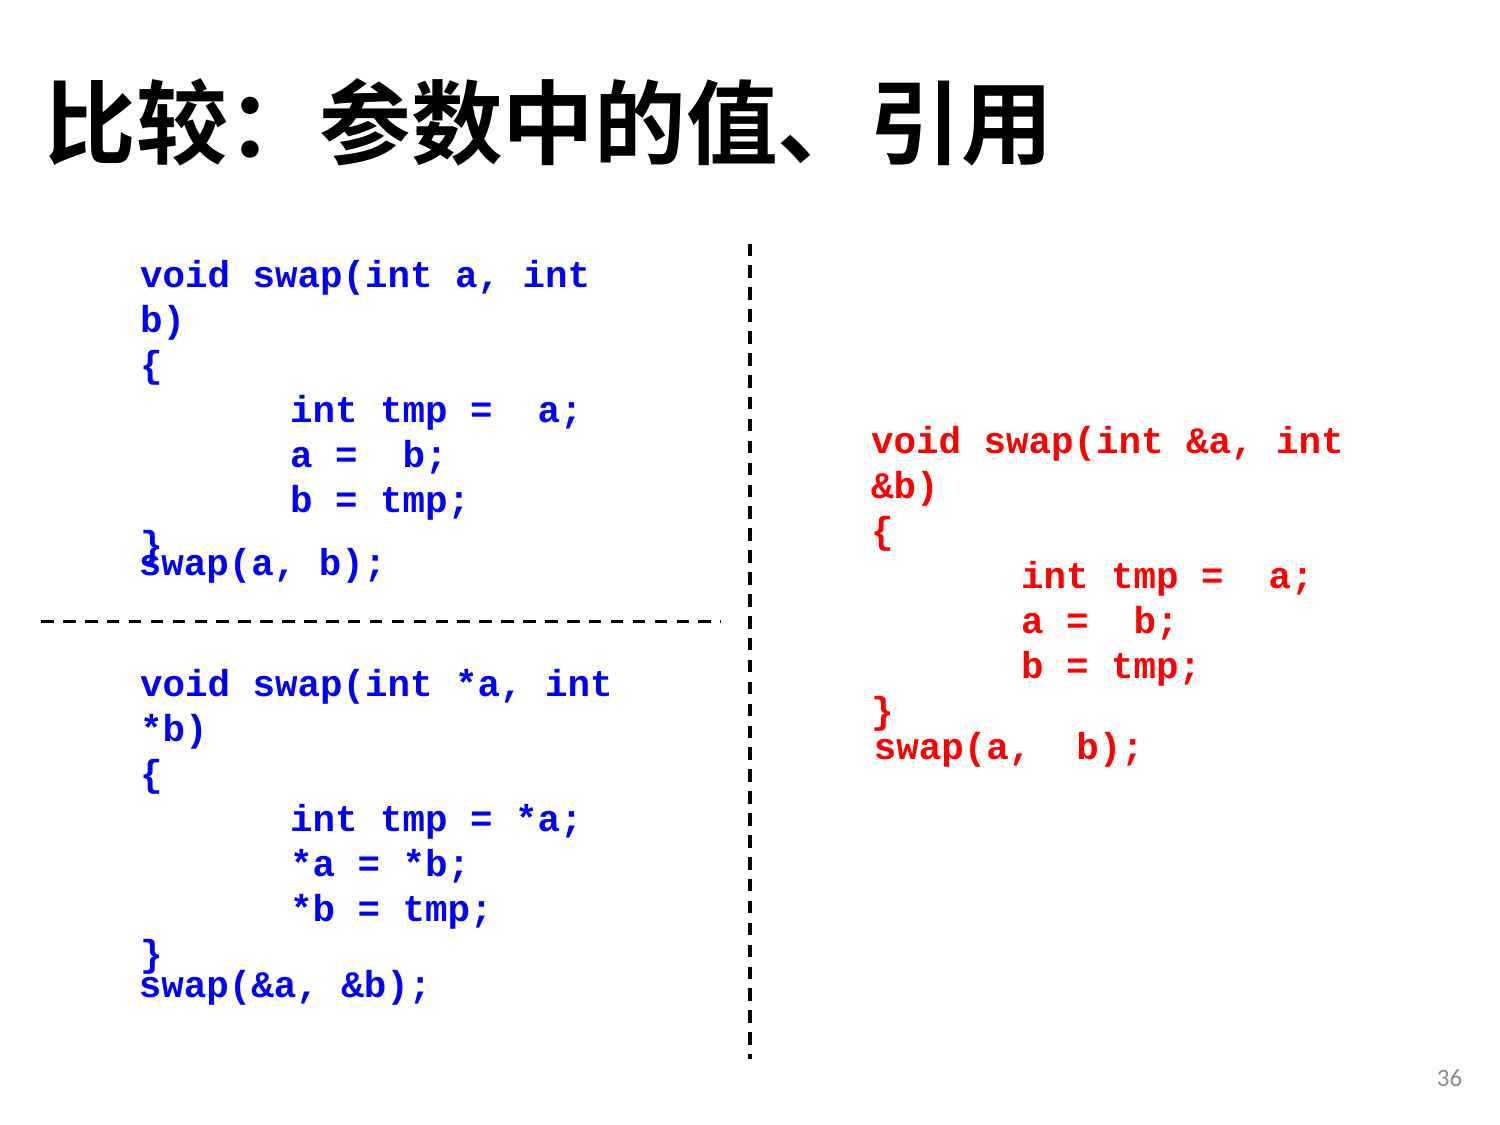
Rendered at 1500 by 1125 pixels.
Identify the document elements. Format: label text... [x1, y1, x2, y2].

text_box swap(a, b); [123, 530, 457, 590]
text_box swap(&a, &b); [123, 952, 511, 1012]
title 比较：参数中的值、引用 [29, 19, 1324, 237]
text_box swap(a, b); [859, 714, 1219, 775]
text_box void swap(int a, int b) { int tmp = a; a = b; b = tmp; } [125, 243, 661, 573]
slide_number 36 [1139, 1046, 1478, 1107]
text_box void swap(int *a, int *b) { int tmp = *a; *a = *b; *b = tmp; } [125, 651, 703, 982]
text_box void swap(int &a, int &b) { int tmp = a; a = b; b = tmp; } [856, 408, 1434, 739]
